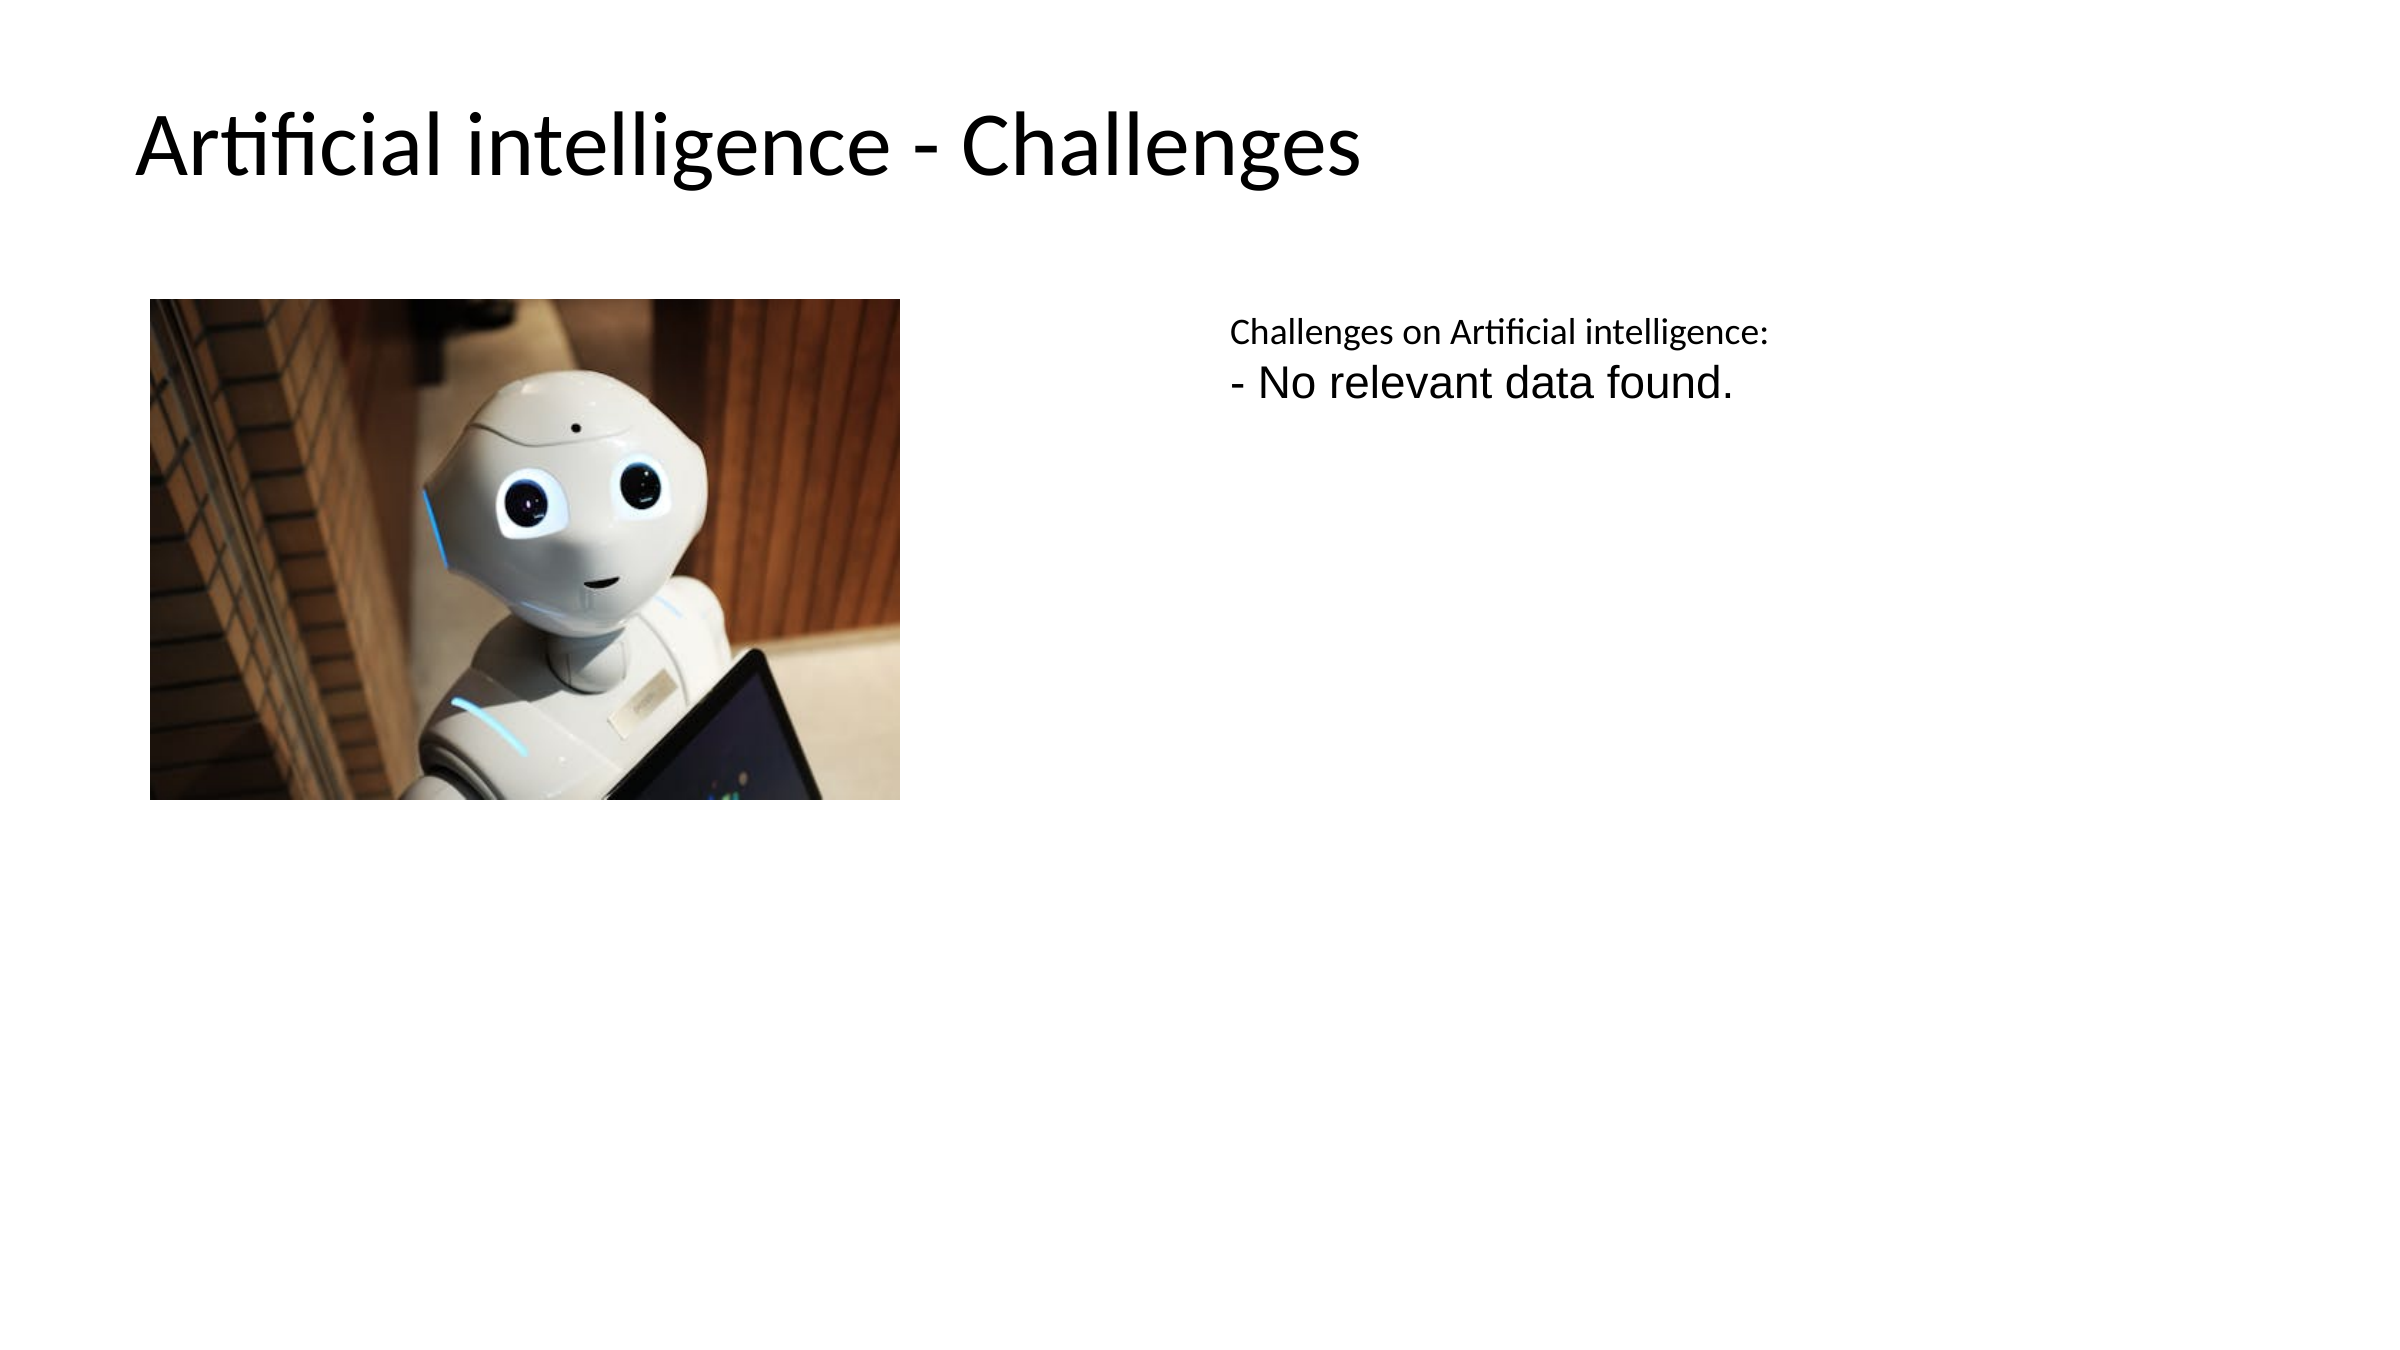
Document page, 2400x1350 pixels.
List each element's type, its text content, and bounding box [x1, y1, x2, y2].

text_box Challenges on Artificial intelligence: - No relevant data found. [1215, 300, 1785, 415]
picture [149, 299, 901, 801]
title Artificial intelligence - Challenges [75, 45, 1425, 233]
